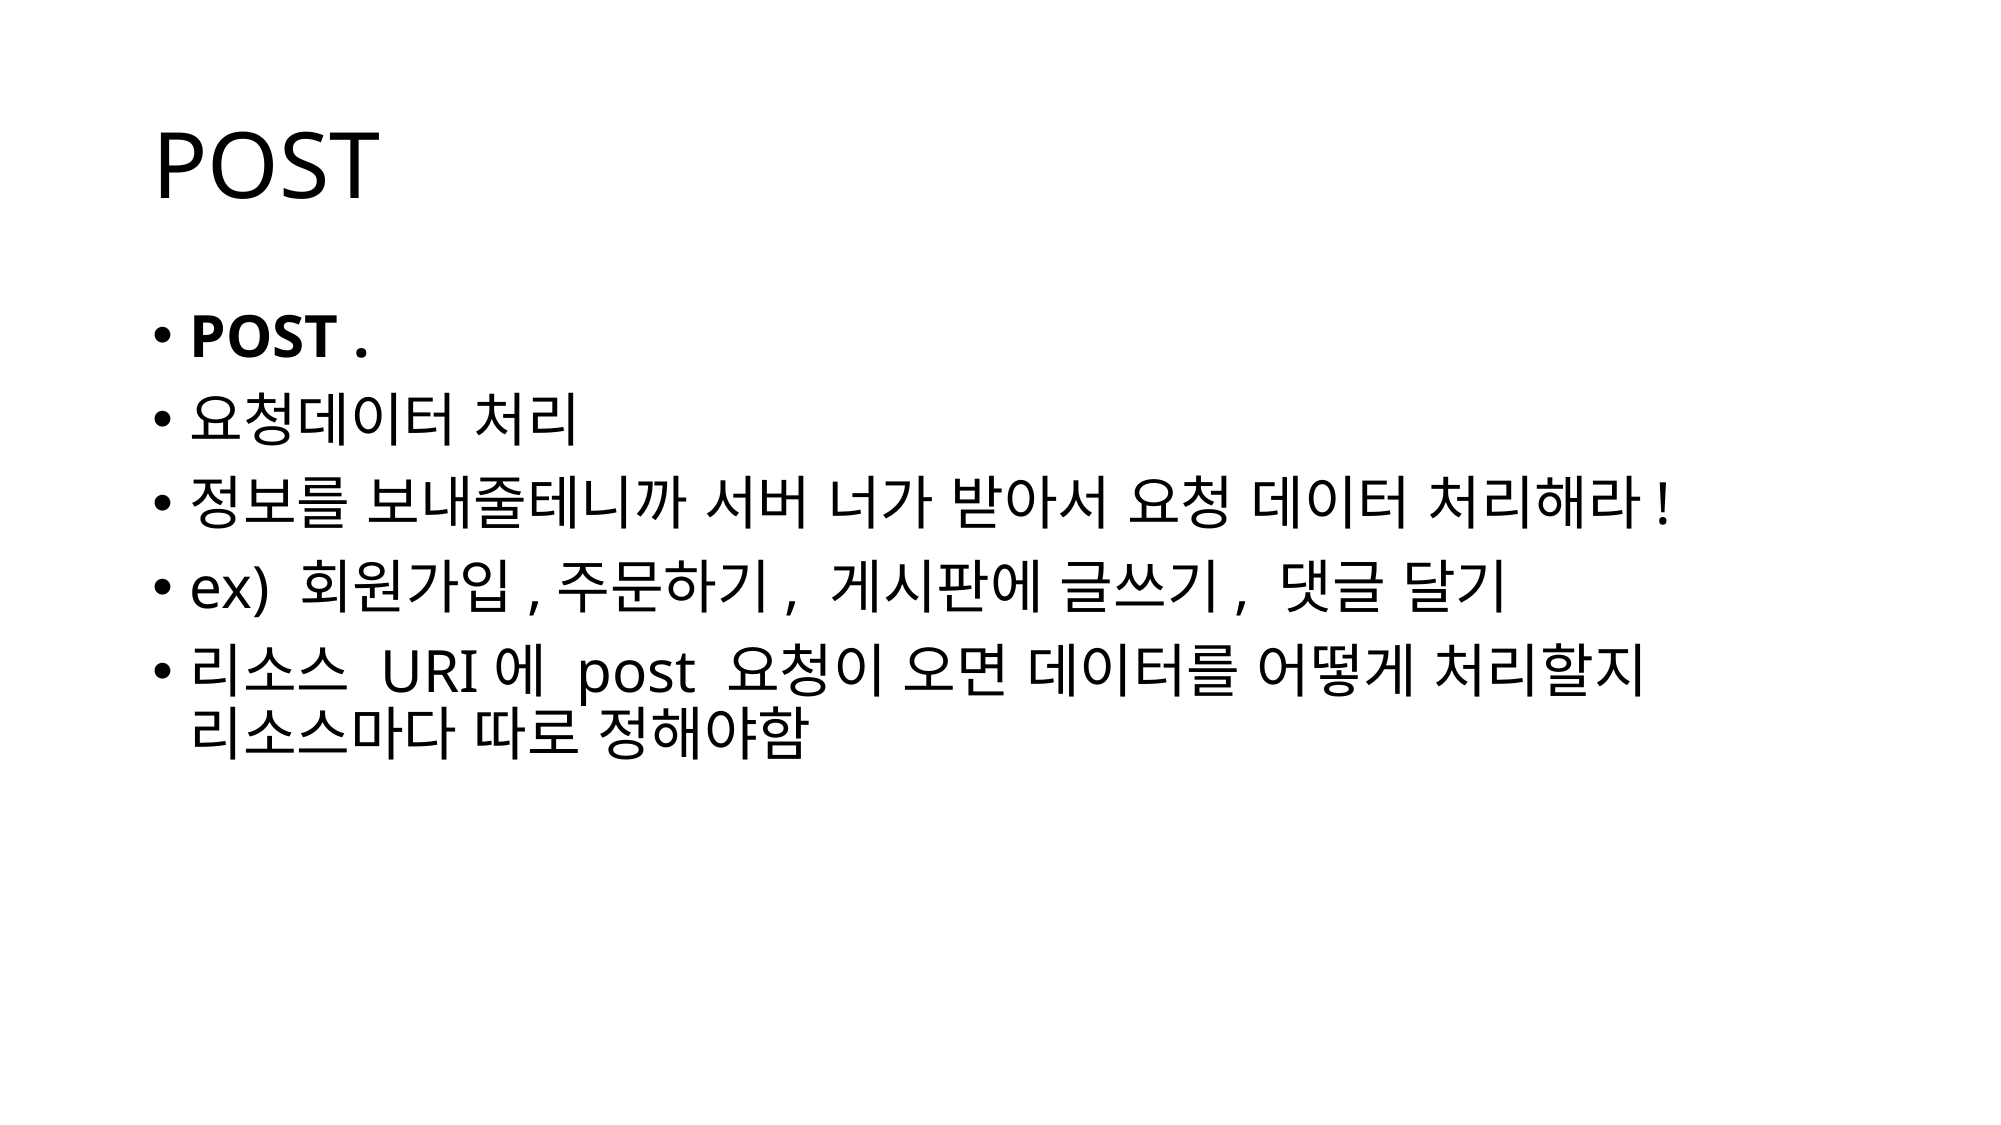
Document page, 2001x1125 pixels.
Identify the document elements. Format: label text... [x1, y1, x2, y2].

title POST [137, 59, 1863, 278]
list POST . 요청데이터 처리 정보를 보내줄테니까 서버 너가 받아서 요청 데이터 처리해라! ex) 회원가입,주문하기, 게시판에 글쓰기, 댓글 달기 리소스 URI에 post 요청이 오면 데이터를 어떻게 처리할지 리소스마다 따로 정해야함 [137, 299, 1863, 1014]
